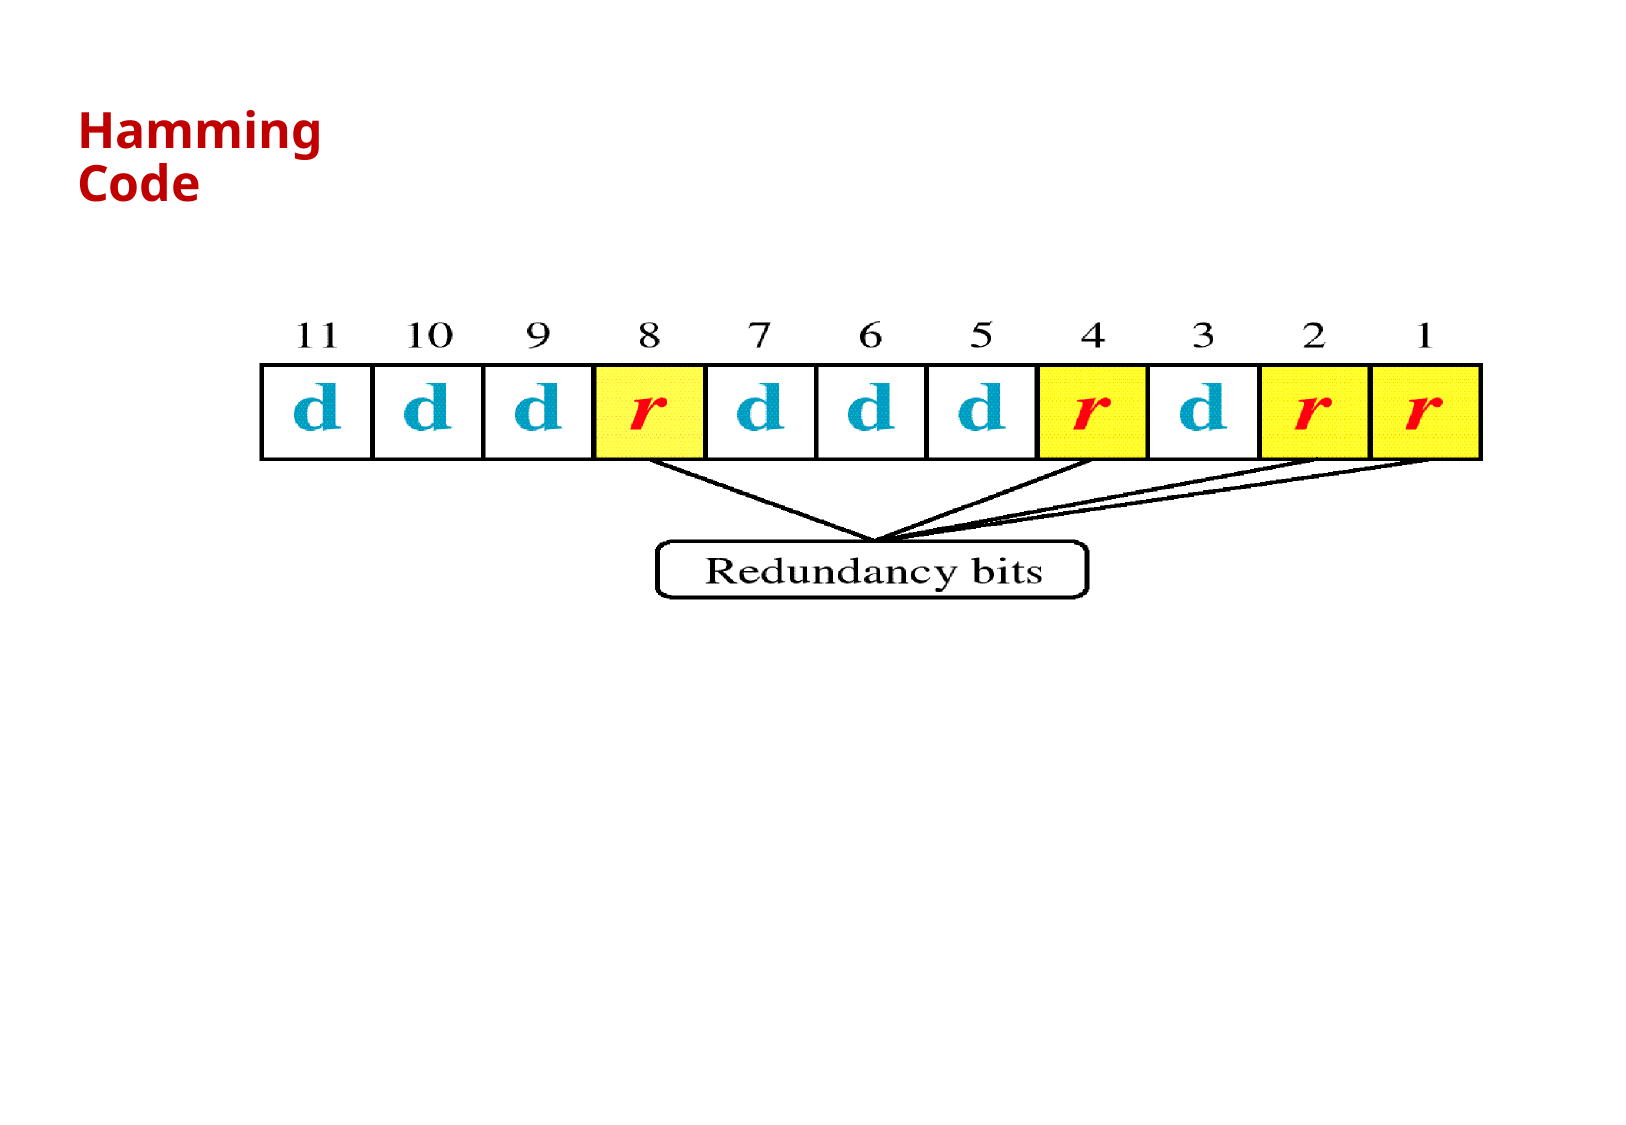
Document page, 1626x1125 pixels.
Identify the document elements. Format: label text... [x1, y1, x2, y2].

picture [258, 312, 1484, 600]
text_box Hamming Code [62, 99, 463, 168]
